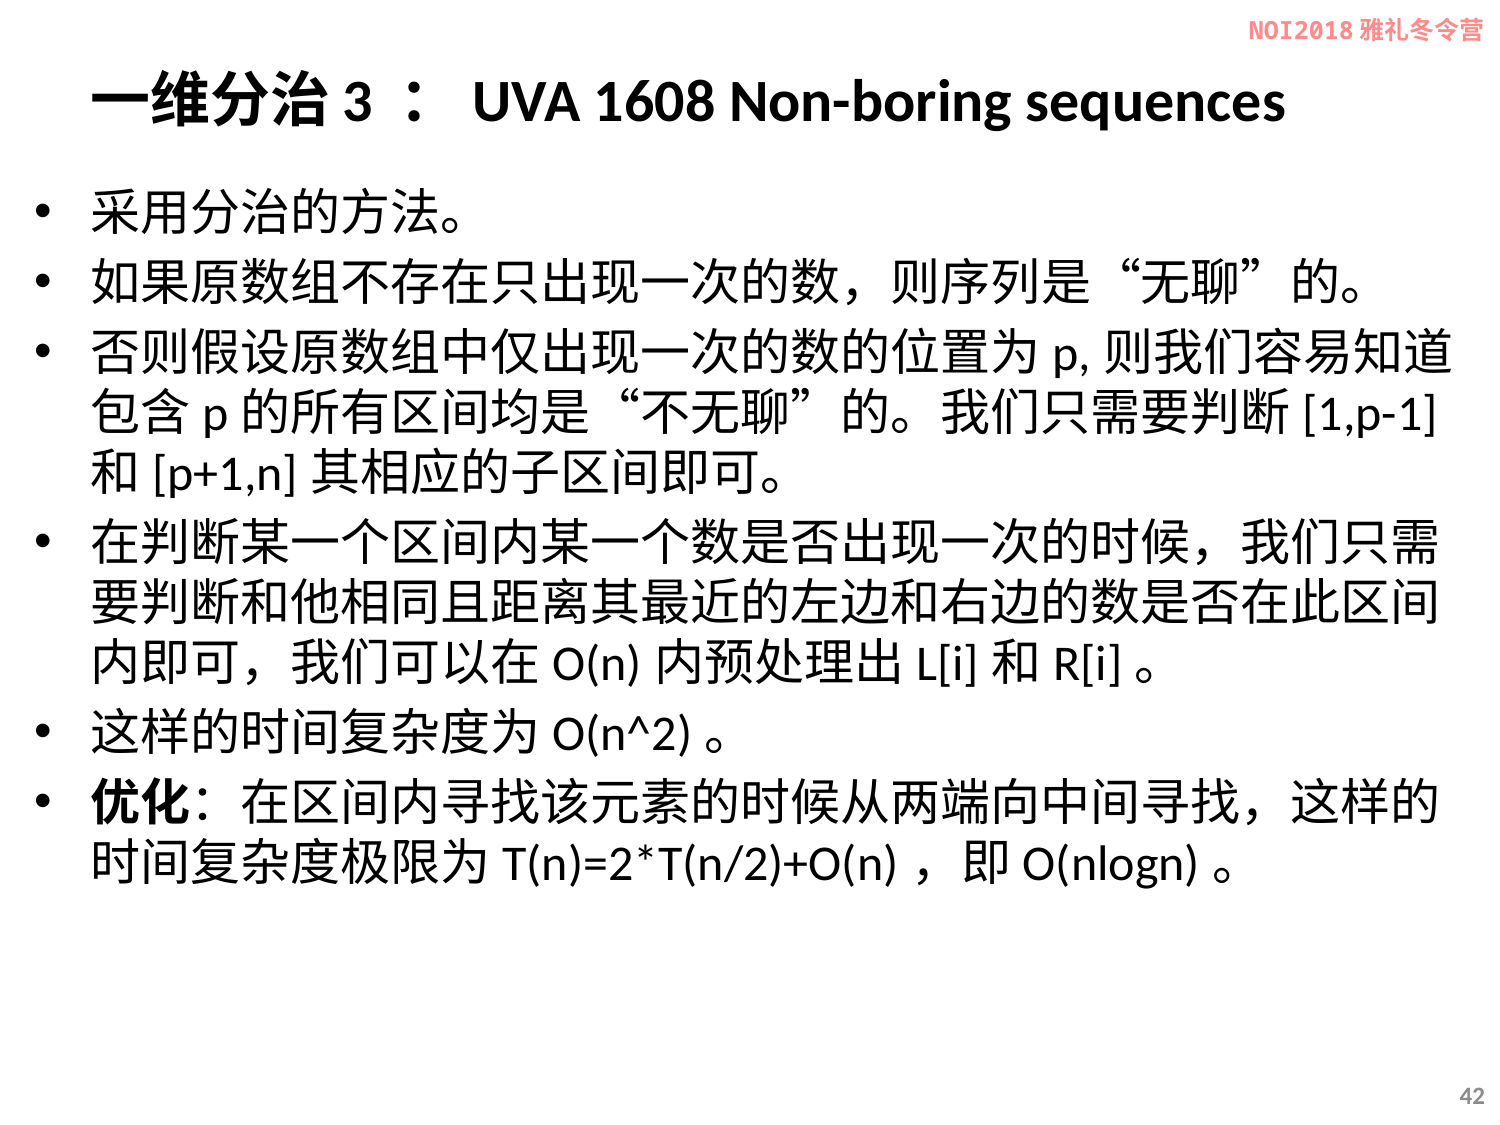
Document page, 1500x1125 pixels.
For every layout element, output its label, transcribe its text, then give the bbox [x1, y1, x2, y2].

footer NOI2018雅礼冬令营 [1025, 0, 1500, 60]
list 采用分治的方法。 如果原数组不存在只出现一次的数，则序列是“无聊”的。 否则假设原数组中仅出现一次的数的位置为p,则我们容易知道包含p的所有区间均是“不无聊”的。我们只需要判断[1,p-1]和[p+1,n]其相应的子区间即可。 在判断某一个区间内某一个数是否出现一次的时候，我们只需要判断和他相同且距离其最近的左边和右边的数是否在此区间内即可，我们可以在O(n)内预处理出L[i]和R[i]。 这样的时间复杂度为O(n^2)。 优化：在区间内寻找该元素的时候从两端向中间寻找，这样的时间复杂度极限为T(n)=2*T(n/2)+O(n)，即O(nlogn)。 [19, 173, 1488, 1089]
slide_number 42 [1149, 1065, 1500, 1125]
title 一维分治3 ：UVA 1608 Non-boring sequences [75, 45, 1425, 150]
